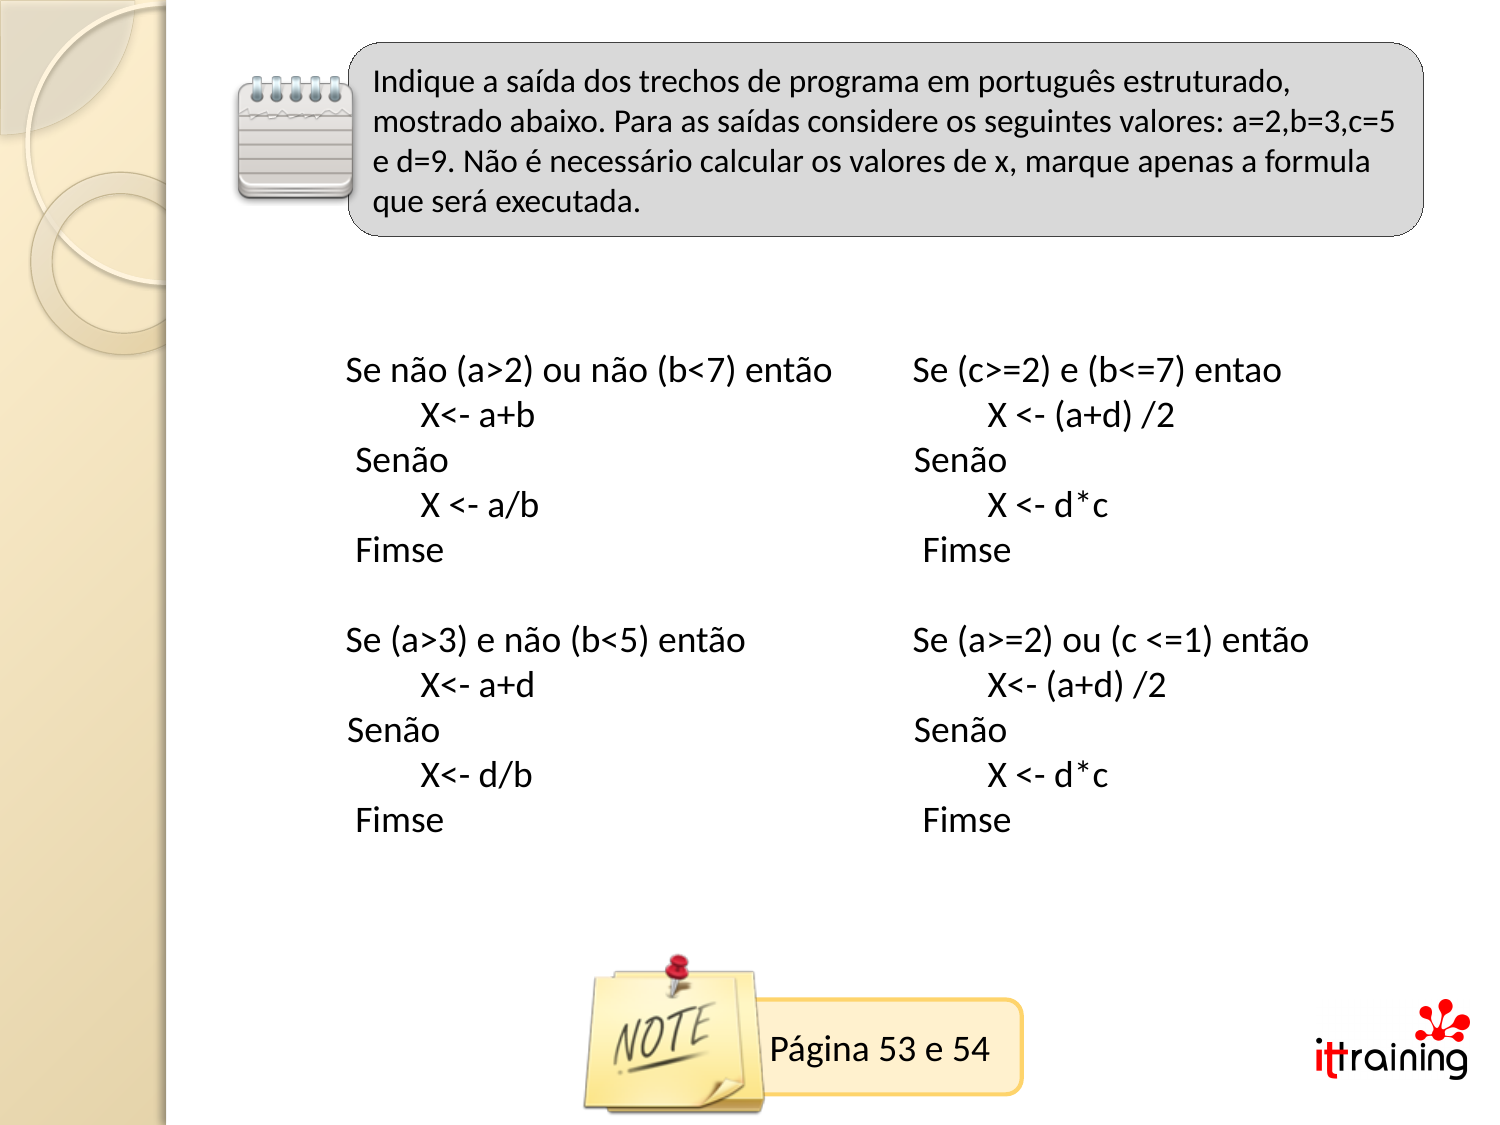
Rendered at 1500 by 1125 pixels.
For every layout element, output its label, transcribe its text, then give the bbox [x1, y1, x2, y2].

picture [1316, 999, 1470, 1080]
picture [229, 75, 361, 206]
text_box Indique a saída dos trechos de programa em português estruturado, mostrado abaixo. Para as saídas considere os seguintes valores: a=2,b=3,c=5 e d=9. Não é necessário calcular os valores de x, marque apenas a formula que será executada. [348, 42, 1424, 237]
text_box Se não (a>2) ou não (b<7) então X<- a+b Senão X <- a/b Fimse Se (a>3) e não (b<5) então X<- a+d Senão X<- d/b Fimse [255, 337, 822, 622]
text_box Página 53 e 54 [781, 997, 1024, 1097]
text_box Se (c>=2) e (b<=7) entao X <- (a+d) /2 Senão X <- d*c Fimse Se (a>=2) ou (c <=1) então X<- (a+d) /2 Senão X <- d*c Fimse [822, 337, 1424, 622]
picture [573, 939, 774, 1125]
